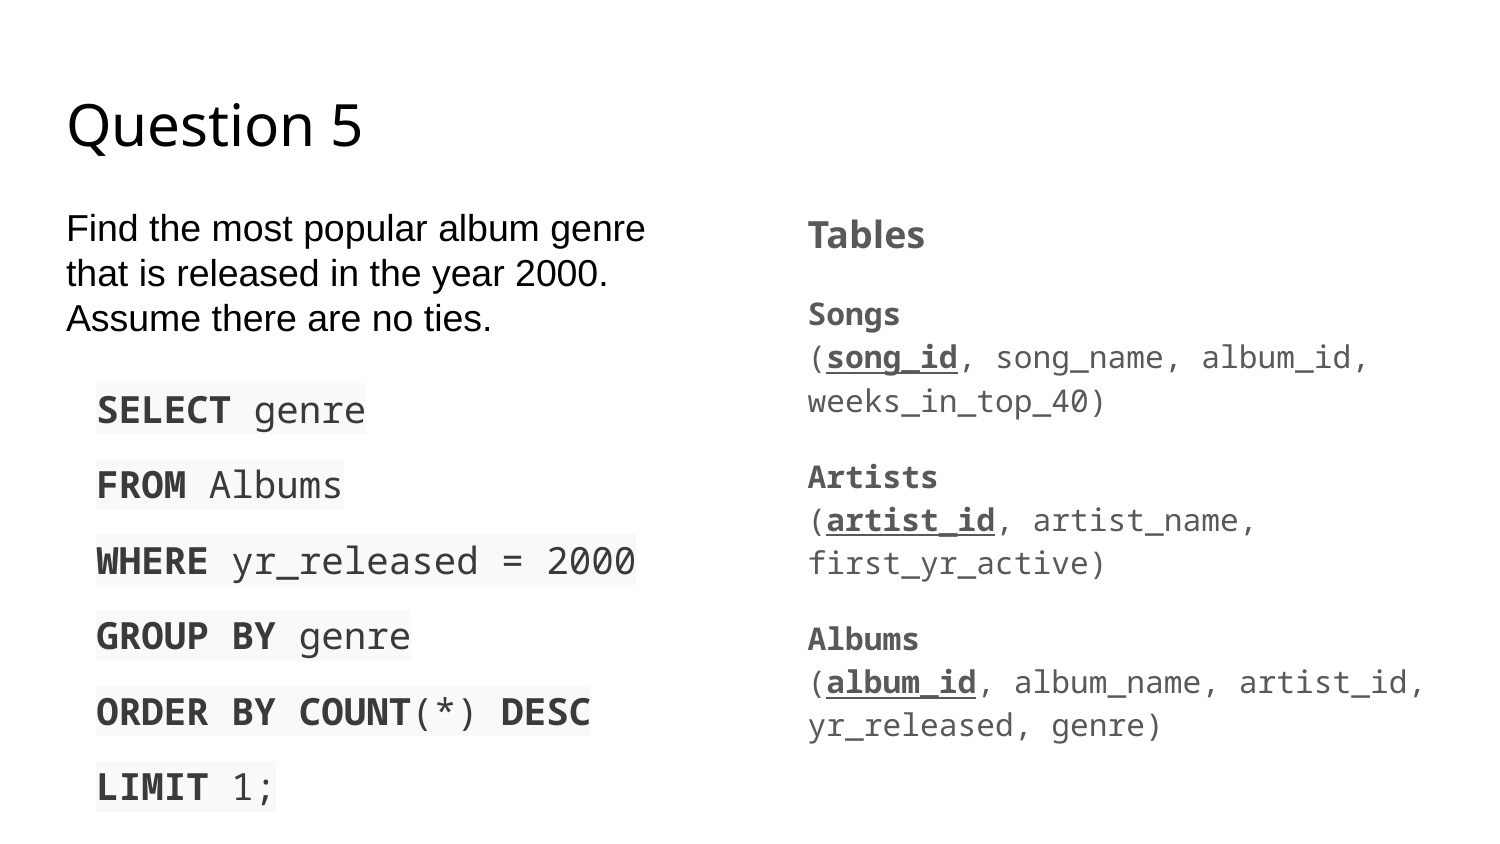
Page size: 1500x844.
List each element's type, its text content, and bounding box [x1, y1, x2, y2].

list Find the most popular album genre that is released in the year 2000. Assume there are no ties. [51, 189, 708, 310]
list Tables Songs (song_id, song_name, album_id, weeks_in_top_40) Artists (artist_id, artist_name, first_yr_active) Albums (album_id, album_name, artist_id, yr_released, genre) [792, 189, 1449, 750]
title Question 5 [51, 72, 1449, 167]
text_box SELECT genre FROM Albums WHERE yr_released = 2000 GROUP BY genre ORDER BY COUNT(*) DESC LIMIT 1; [56, 352, 702, 704]
